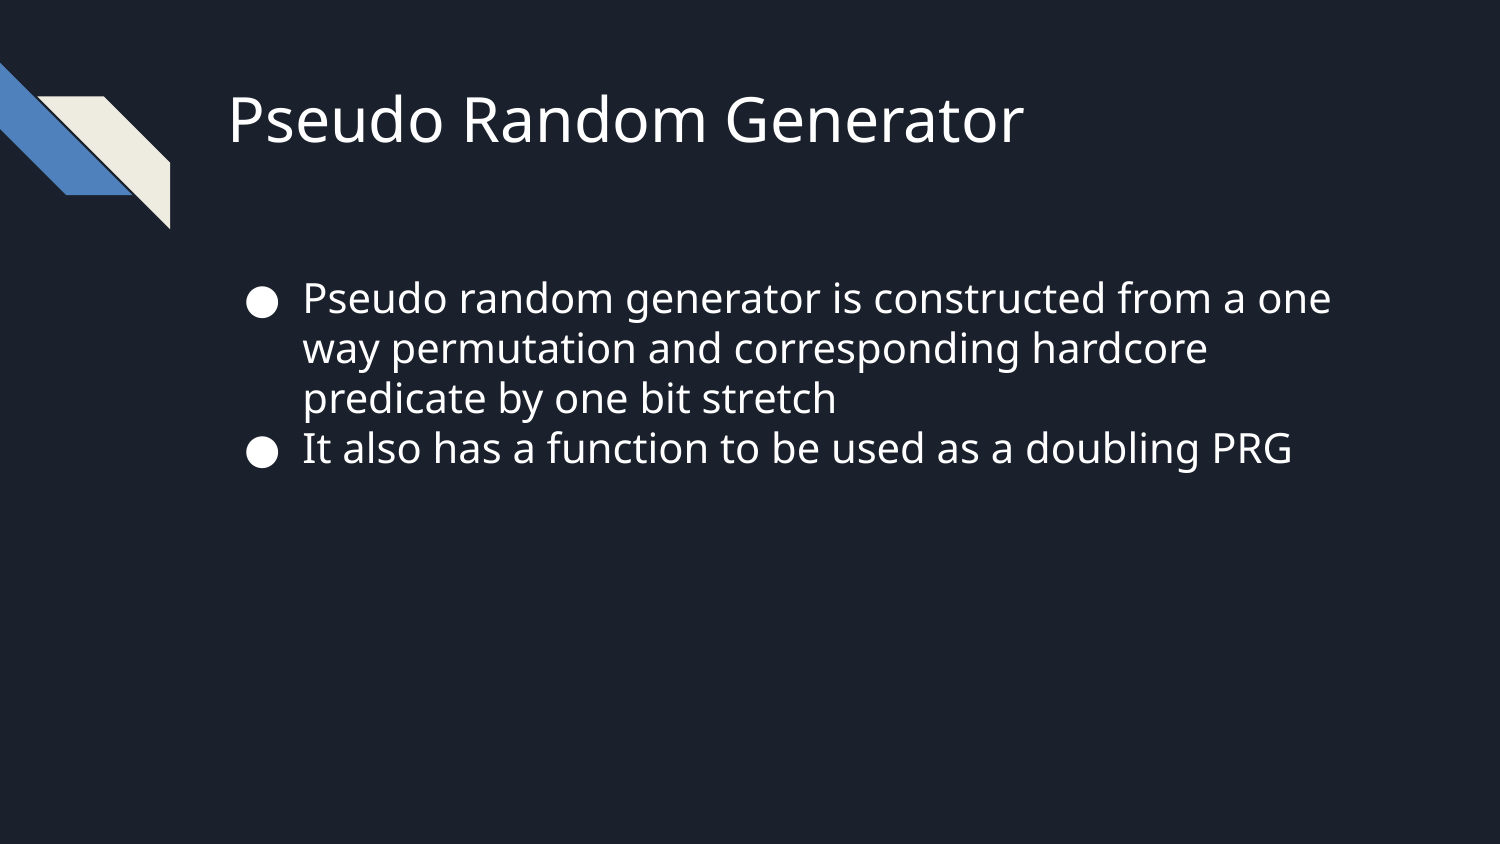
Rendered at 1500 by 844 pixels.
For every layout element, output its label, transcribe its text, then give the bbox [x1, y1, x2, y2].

text_box Pseudo Random Generator [212, 64, 1368, 215]
text_box Pseudo random generator is constructed from a one way permutation and corresponding hardcore predicate by one bit stretch It also has a function to be used as a doubling PRG [212, 257, 1368, 735]
